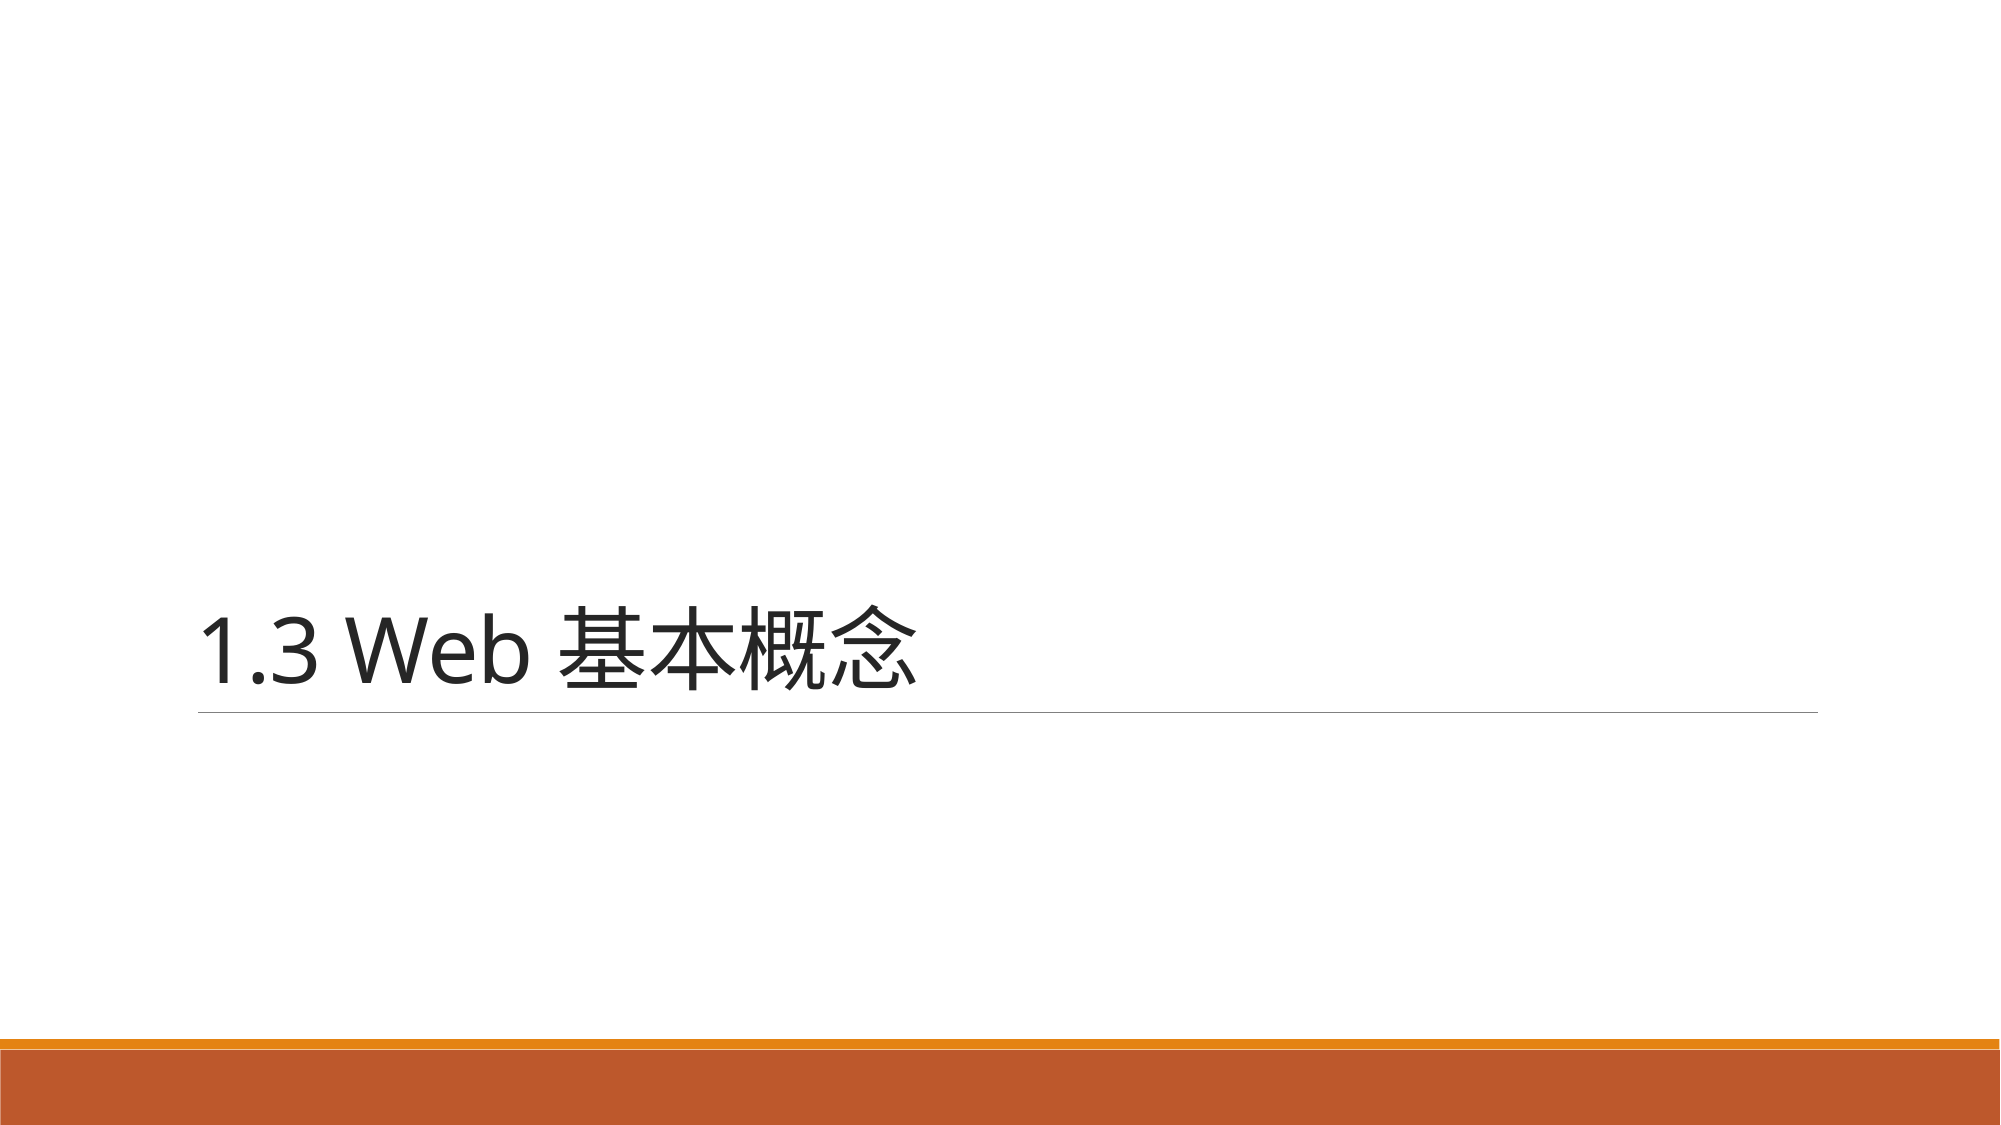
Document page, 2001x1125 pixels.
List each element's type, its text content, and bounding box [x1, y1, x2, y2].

title 1.3 Web基本概念 [180, 124, 1830, 710]
